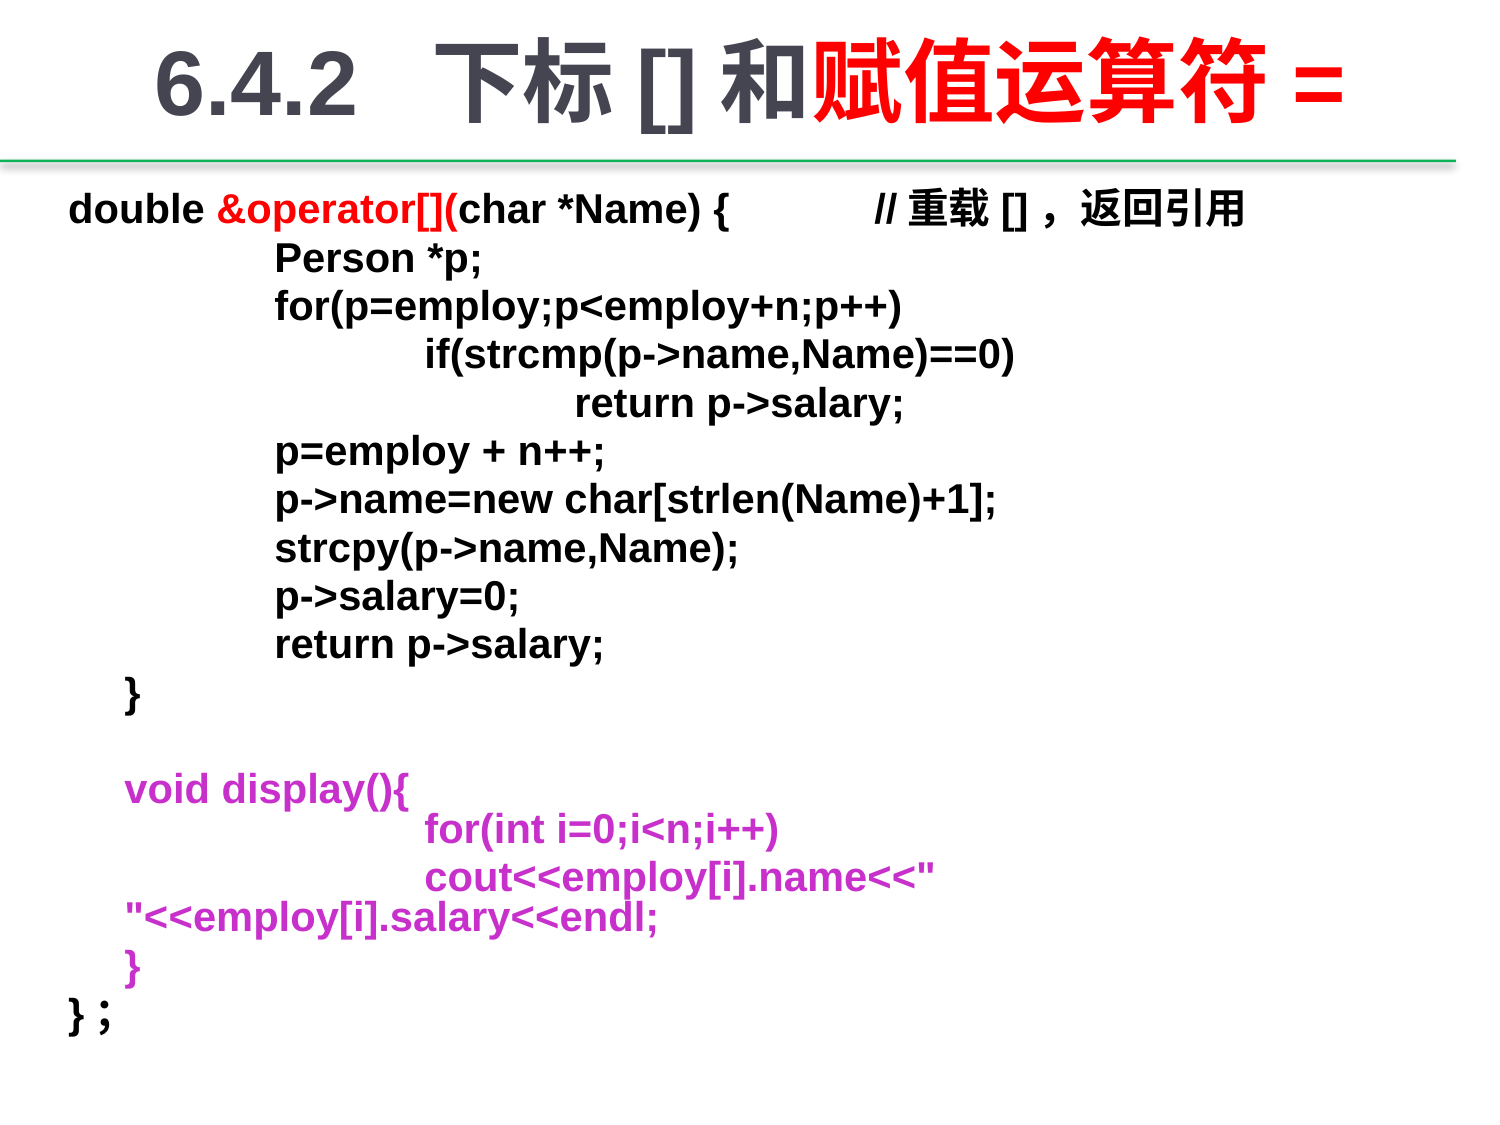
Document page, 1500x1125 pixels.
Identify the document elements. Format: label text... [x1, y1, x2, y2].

title 6.4.2 下标[]和赋值运算符= [75, 12, 1425, 146]
list double &operator[](char *Name) { //重载[]，返回引用 Person *p; for(p=employ;p<employ+n;p++) if(strcmp(p->name,Name)==0) return p->salary; p=employ + n++; p->name=new char[strlen(Name)+1]; strcpy(p->name,Name); p->salary=0; return p->salary; } void display(){ for(int i=0;i<n;i++) cout<<employ[i].name<<" "<<employ[i].salary<<endl; } }； [53, 184, 1459, 1059]
